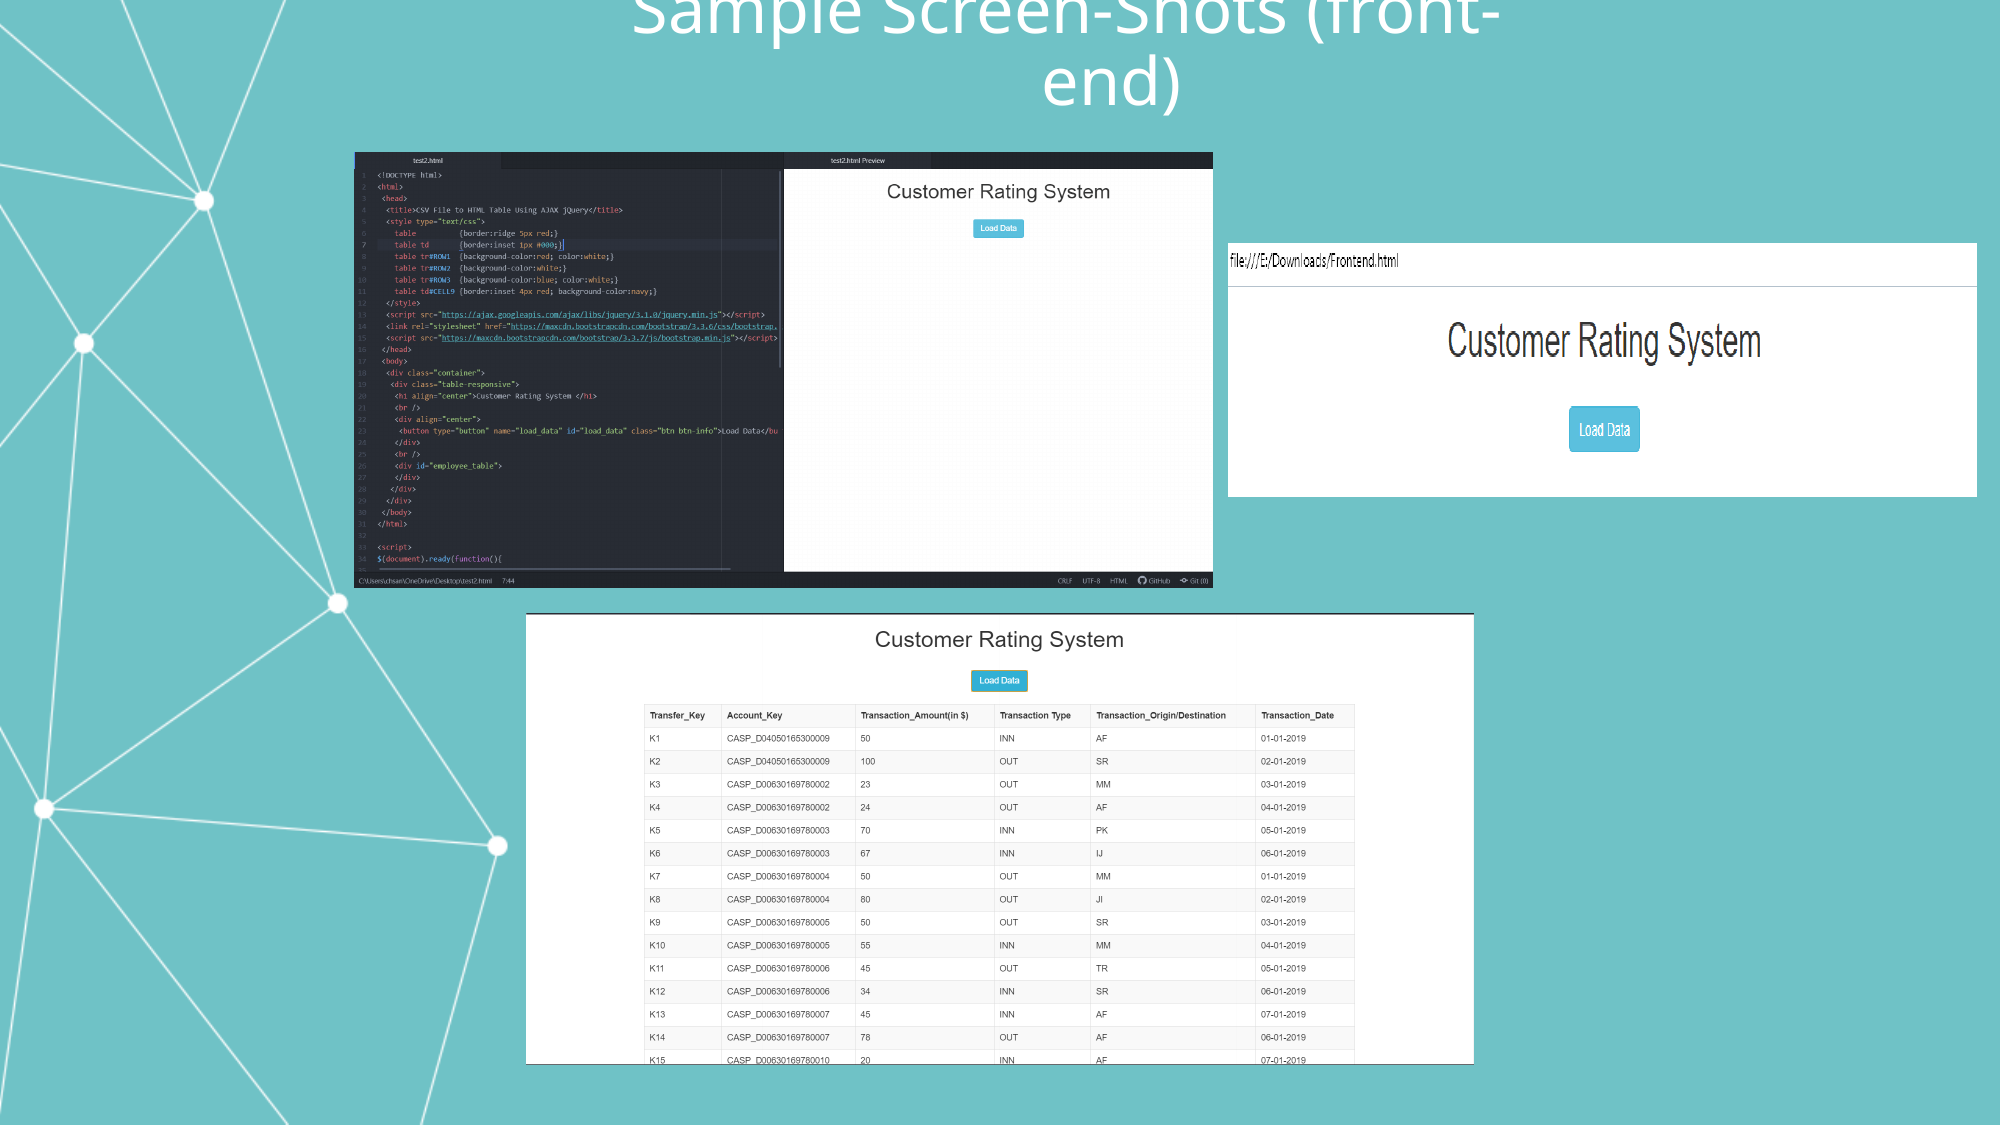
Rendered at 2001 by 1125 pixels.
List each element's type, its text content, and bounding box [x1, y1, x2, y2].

picture [0, 0, 2000, 1125]
text_box Sample Screen-Shots (front-end) [616, 17, 1519, 78]
